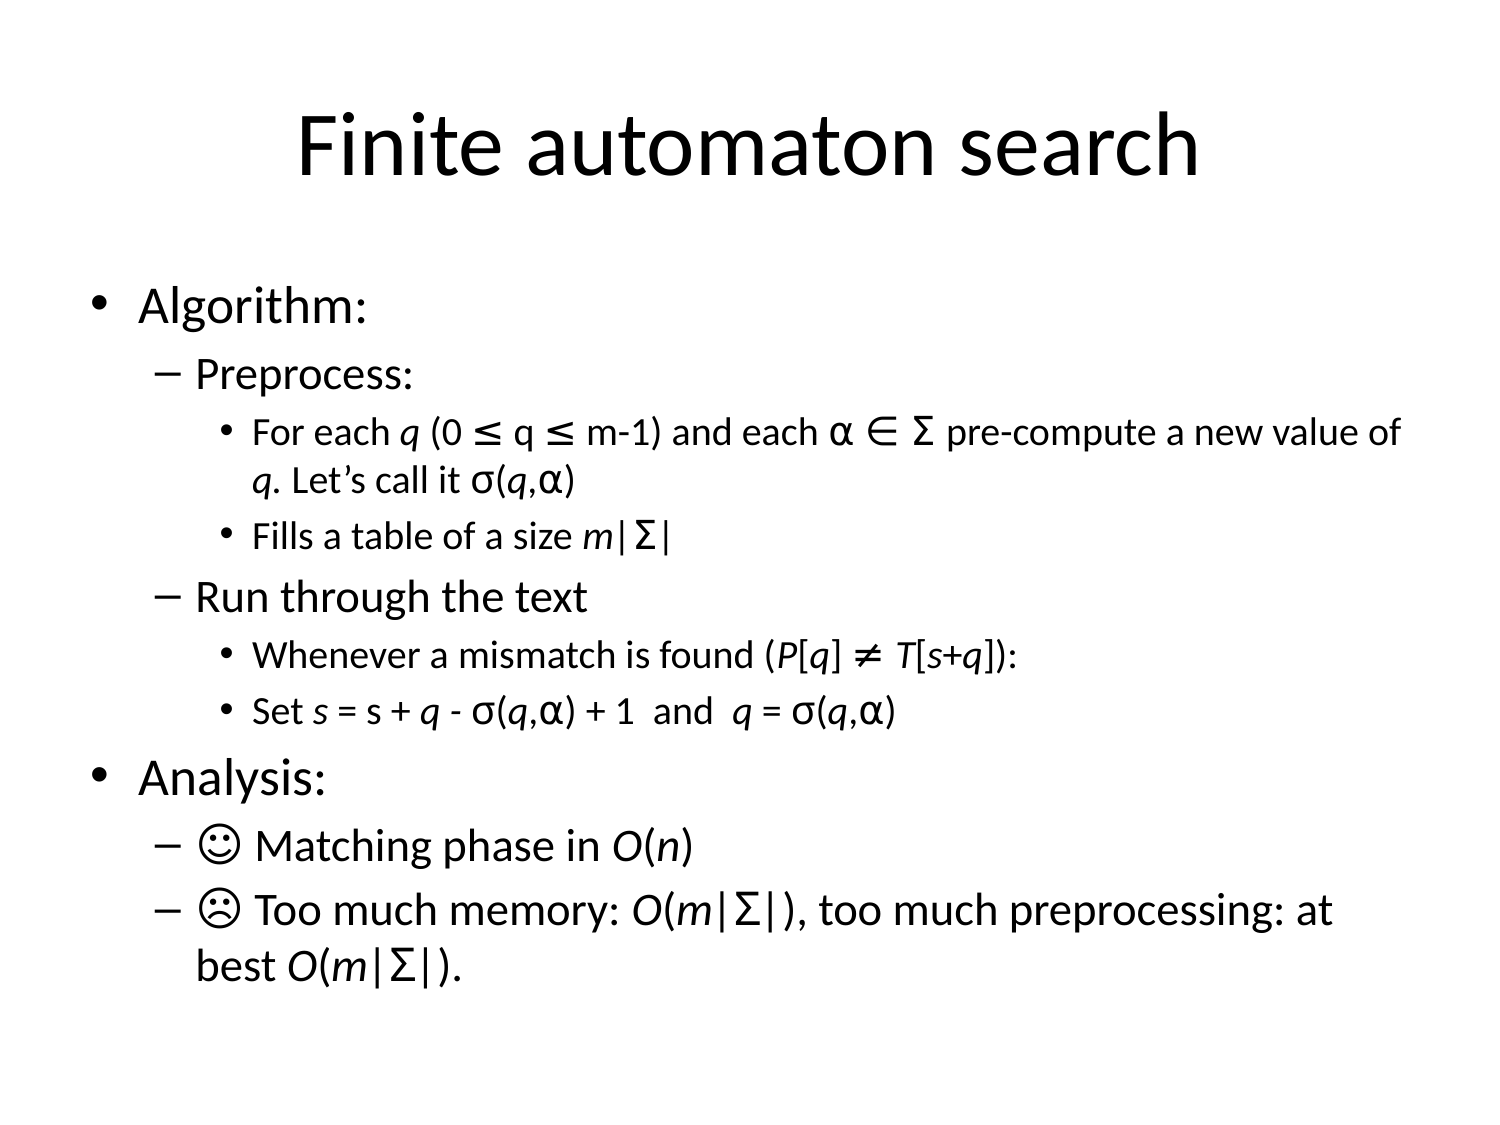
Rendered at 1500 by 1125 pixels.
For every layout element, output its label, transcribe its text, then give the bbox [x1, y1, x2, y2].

list Algorithm: Preprocess: For each q (0 ≤ q ≤ m-1) and each α ∈ Σ pre-compute a new value of q. Let’s call it σ(q,α) Fills a table of a size m|Σ| Run through the text Whenever a mismatch is found (P[q] ≠ T[s+q]): Set s = s + q - σ(q,α) + 1 and q = σ(q,α) Analysis: ☺ Matching phase in O(n) ☹ Too much memory: O(m|Σ|), too much preprocessing: at best O(m|Σ|). [75, 262, 1425, 1005]
title Finite automaton search [75, 45, 1425, 233]
